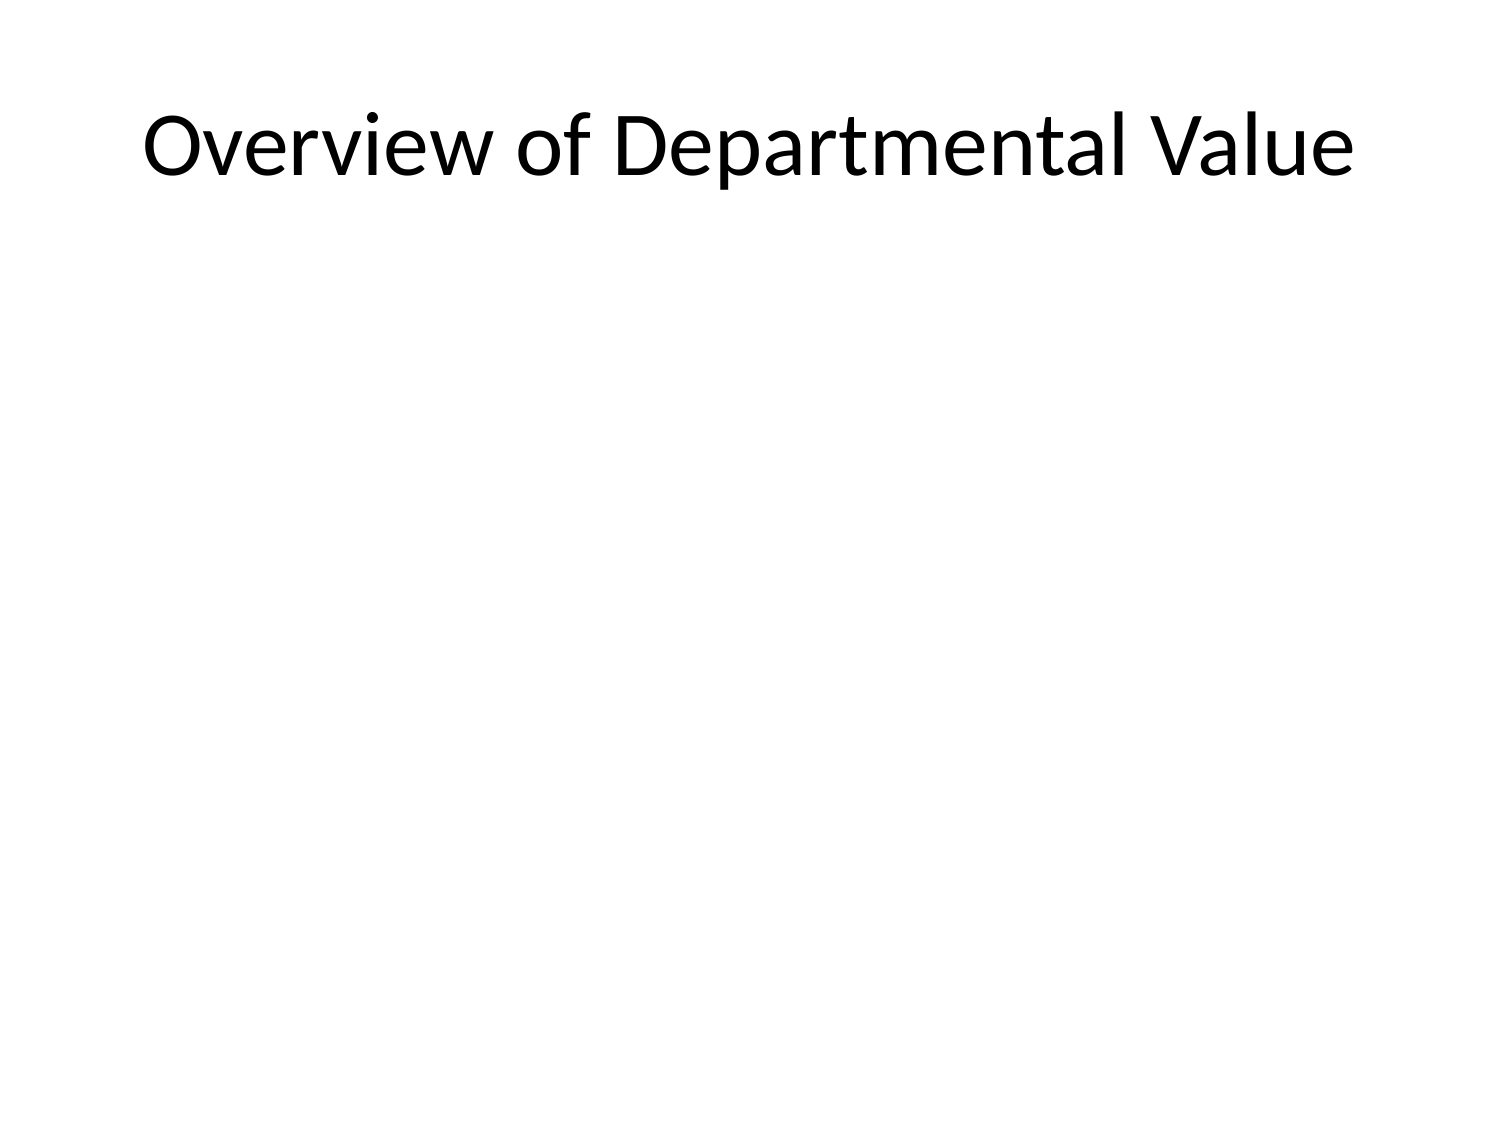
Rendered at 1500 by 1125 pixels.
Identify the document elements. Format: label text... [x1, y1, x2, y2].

title Overview of Departmental Value [75, 45, 1425, 233]
